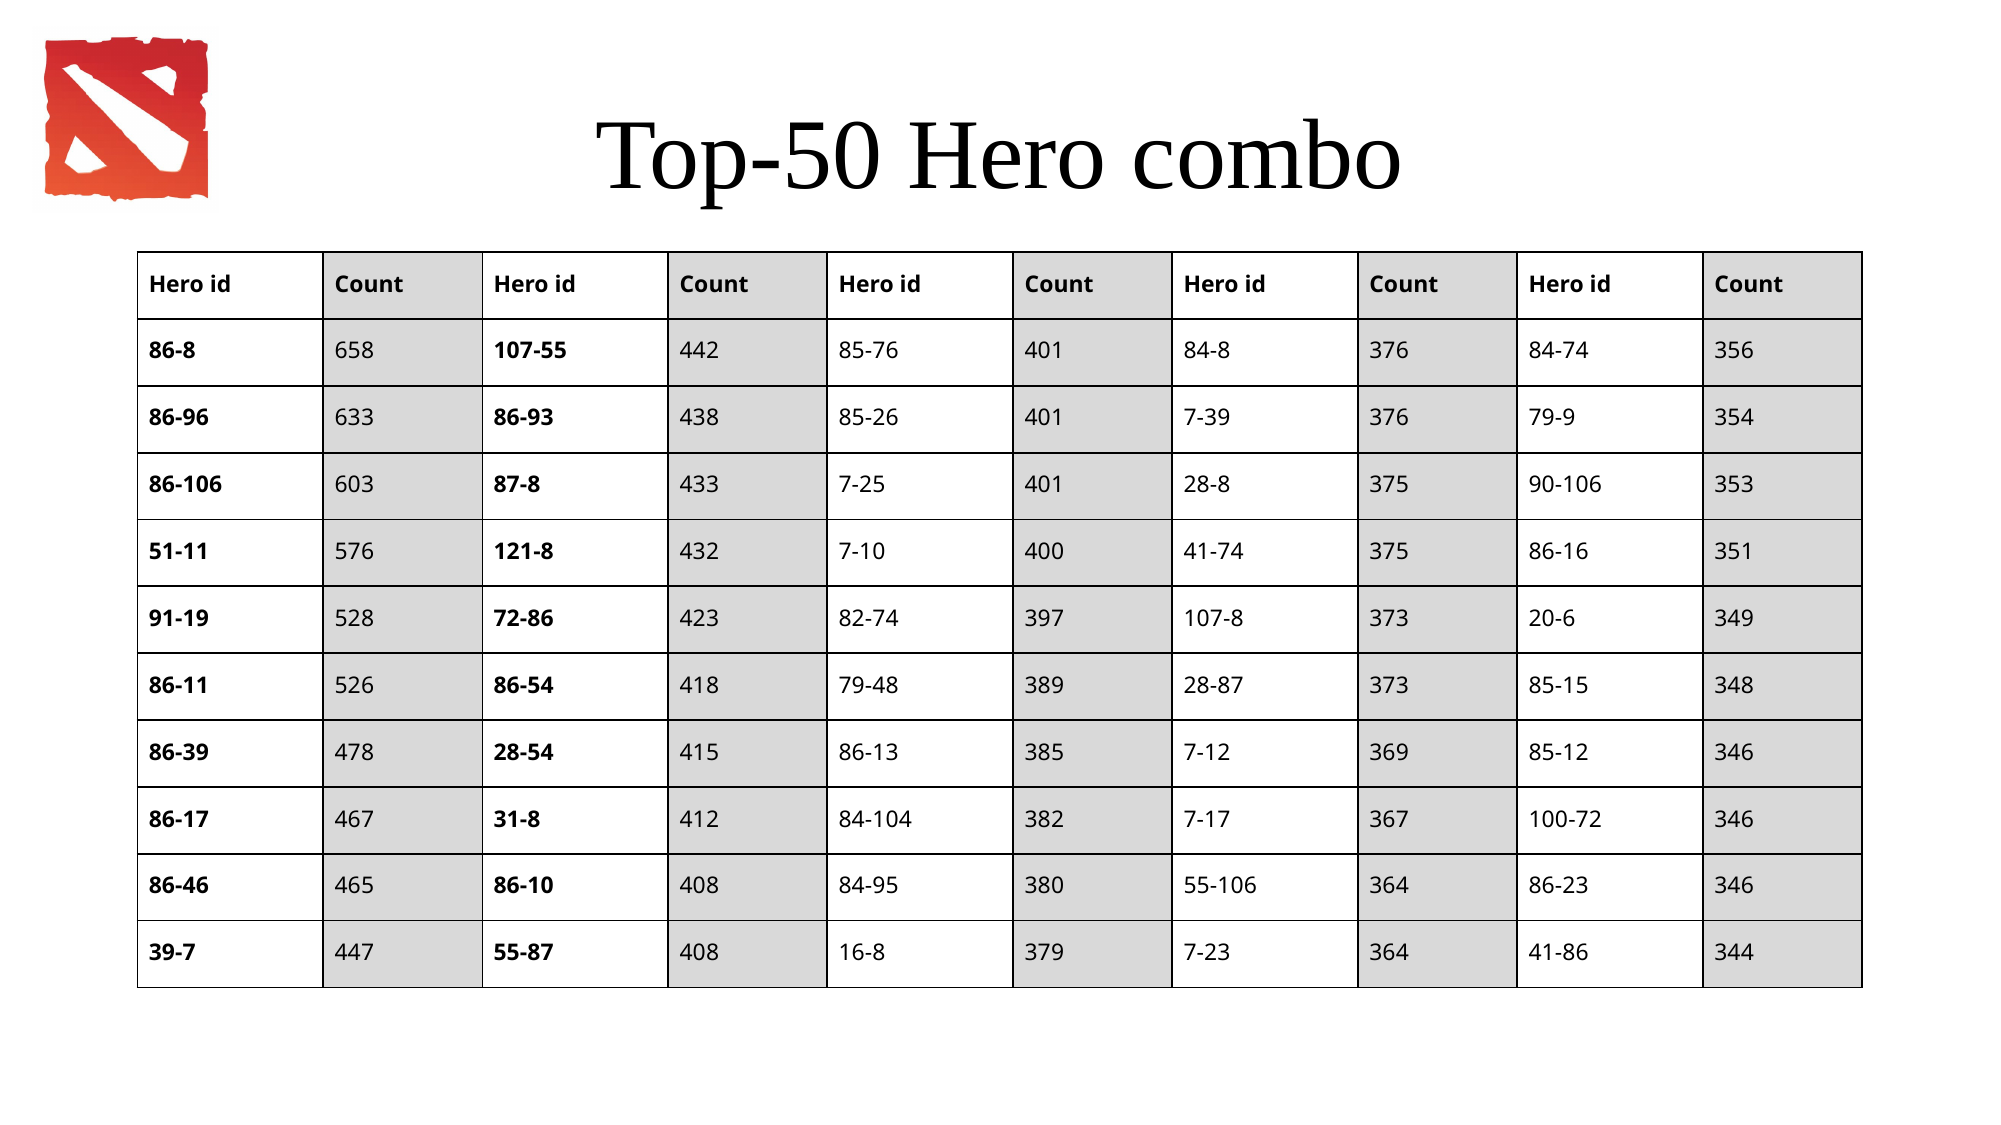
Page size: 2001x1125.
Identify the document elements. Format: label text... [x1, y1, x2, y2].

table_cell 7-10 [828, 520, 1012, 585]
table_cell 528 [324, 587, 482, 652]
table_cell 7-25 [828, 454, 1012, 519]
table_header Hero id [828, 253, 1012, 318]
table_cell 86-16 [1518, 520, 1702, 585]
table_cell 356 [1704, 320, 1861, 385]
table_cell 86-13 [828, 721, 1012, 786]
table_cell 412 [669, 788, 826, 853]
table_cell 401 [1014, 454, 1171, 519]
table_cell 344 [1704, 921, 1861, 987]
table_cell 87-8 [483, 454, 667, 519]
table_cell 86-96 [138, 387, 322, 452]
table_cell 373 [1359, 587, 1516, 652]
table_cell 82-74 [828, 587, 1012, 652]
table_cell 400 [1014, 520, 1171, 585]
table_cell 346 [1704, 721, 1861, 786]
picture [32, 26, 219, 213]
table_cell 86-23 [1518, 855, 1702, 920]
table_cell 39-7 [138, 921, 322, 987]
table_cell 79-9 [1518, 387, 1702, 452]
table_cell 351 [1704, 520, 1861, 585]
table_cell 90-106 [1518, 454, 1702, 519]
table_cell 401 [1014, 320, 1171, 385]
table_cell 86-93 [483, 387, 667, 452]
table_cell 86-17 [138, 788, 322, 853]
table_cell 415 [669, 721, 826, 786]
table_cell 364 [1359, 855, 1516, 920]
table_cell 55-106 [1173, 855, 1357, 920]
table_cell 7-12 [1173, 721, 1357, 786]
table_cell 28-87 [1173, 654, 1357, 719]
table_cell 84-95 [828, 855, 1012, 920]
table_cell 85-12 [1518, 721, 1702, 786]
table_cell 16-8 [828, 921, 1012, 987]
table_cell 369 [1359, 721, 1516, 786]
table_cell 432 [669, 520, 826, 585]
table_cell 526 [324, 654, 482, 719]
text_box Top-50 Hero combo [525, 81, 1475, 217]
table_cell 447 [324, 921, 482, 987]
table_cell 7-17 [1173, 788, 1357, 853]
table_cell 86-39 [138, 721, 322, 786]
table_cell 91-19 [138, 587, 322, 652]
table_cell 376 [1359, 387, 1516, 452]
table_cell 7-39 [1173, 387, 1357, 452]
table_cell 79-48 [828, 654, 1012, 719]
table_cell 51-11 [138, 520, 322, 585]
table_cell 442 [669, 320, 826, 385]
table_cell 658 [324, 320, 482, 385]
table_header Hero id [138, 253, 322, 318]
table_cell 121-8 [483, 520, 667, 585]
table_header Count [1704, 253, 1861, 318]
table_header Count [669, 253, 826, 318]
table_cell 28-8 [1173, 454, 1357, 519]
table_cell 7-23 [1173, 921, 1357, 987]
table_cell 375 [1359, 454, 1516, 519]
table_cell 418 [669, 654, 826, 719]
table_cell 100-72 [1518, 788, 1702, 853]
table_cell 346 [1704, 788, 1861, 853]
table_cell 84-74 [1518, 320, 1702, 385]
table_cell 55-87 [483, 921, 667, 987]
table_cell 467 [324, 788, 482, 853]
table_cell 85-76 [828, 320, 1012, 385]
table_cell 353 [1704, 454, 1861, 519]
table_cell 348 [1704, 654, 1861, 719]
table_cell 465 [324, 855, 482, 920]
table_cell 349 [1704, 587, 1861, 652]
table_cell 408 [669, 921, 826, 987]
table_cell 576 [324, 520, 482, 585]
table_header Count [1014, 253, 1171, 318]
table_cell 20-6 [1518, 587, 1702, 652]
table_cell 28-54 [483, 721, 667, 786]
table_cell 478 [324, 721, 482, 786]
table_cell 86-8 [138, 320, 322, 385]
table_cell 86-54 [483, 654, 667, 719]
table_cell 86-11 [138, 654, 322, 719]
table_cell 380 [1014, 855, 1171, 920]
table_cell 84-104 [828, 788, 1012, 853]
table_cell 385 [1014, 721, 1171, 786]
table_cell 389 [1014, 654, 1171, 719]
table_cell 438 [669, 387, 826, 452]
table_header Hero id [1173, 253, 1357, 318]
table_cell 423 [669, 587, 826, 652]
table_cell 408 [669, 855, 826, 920]
table_cell 41-74 [1173, 520, 1357, 585]
table_header Hero id [1518, 253, 1702, 318]
table_cell 382 [1014, 788, 1171, 853]
table_cell 401 [1014, 387, 1171, 452]
table_cell 373 [1359, 654, 1516, 719]
table_cell 376 [1359, 320, 1516, 385]
table_cell 379 [1014, 921, 1171, 987]
table_cell 86-46 [138, 855, 322, 920]
table_cell 603 [324, 454, 482, 519]
table_header Count [1359, 253, 1516, 318]
table_cell 346 [1704, 855, 1861, 920]
table_cell 633 [324, 387, 482, 452]
table_cell 433 [669, 454, 826, 519]
table_header Hero id [483, 253, 667, 318]
table_cell 364 [1359, 921, 1516, 987]
table_cell 86-106 [138, 454, 322, 519]
table_cell 375 [1359, 520, 1516, 585]
table_cell 367 [1359, 788, 1516, 853]
table_cell 86-10 [483, 855, 667, 920]
table_cell 107-8 [1173, 587, 1357, 652]
table_cell 85-15 [1518, 654, 1702, 719]
table_header Count [324, 253, 482, 318]
table_cell 41-86 [1518, 921, 1702, 987]
table_cell 85-26 [828, 387, 1012, 452]
table_cell 107-55 [483, 320, 667, 385]
table_cell 84-8 [1173, 320, 1357, 385]
table_cell 31-8 [483, 788, 667, 853]
table_cell 397 [1014, 587, 1171, 652]
table_cell 72-86 [483, 587, 667, 652]
table_cell 354 [1704, 387, 1861, 452]
